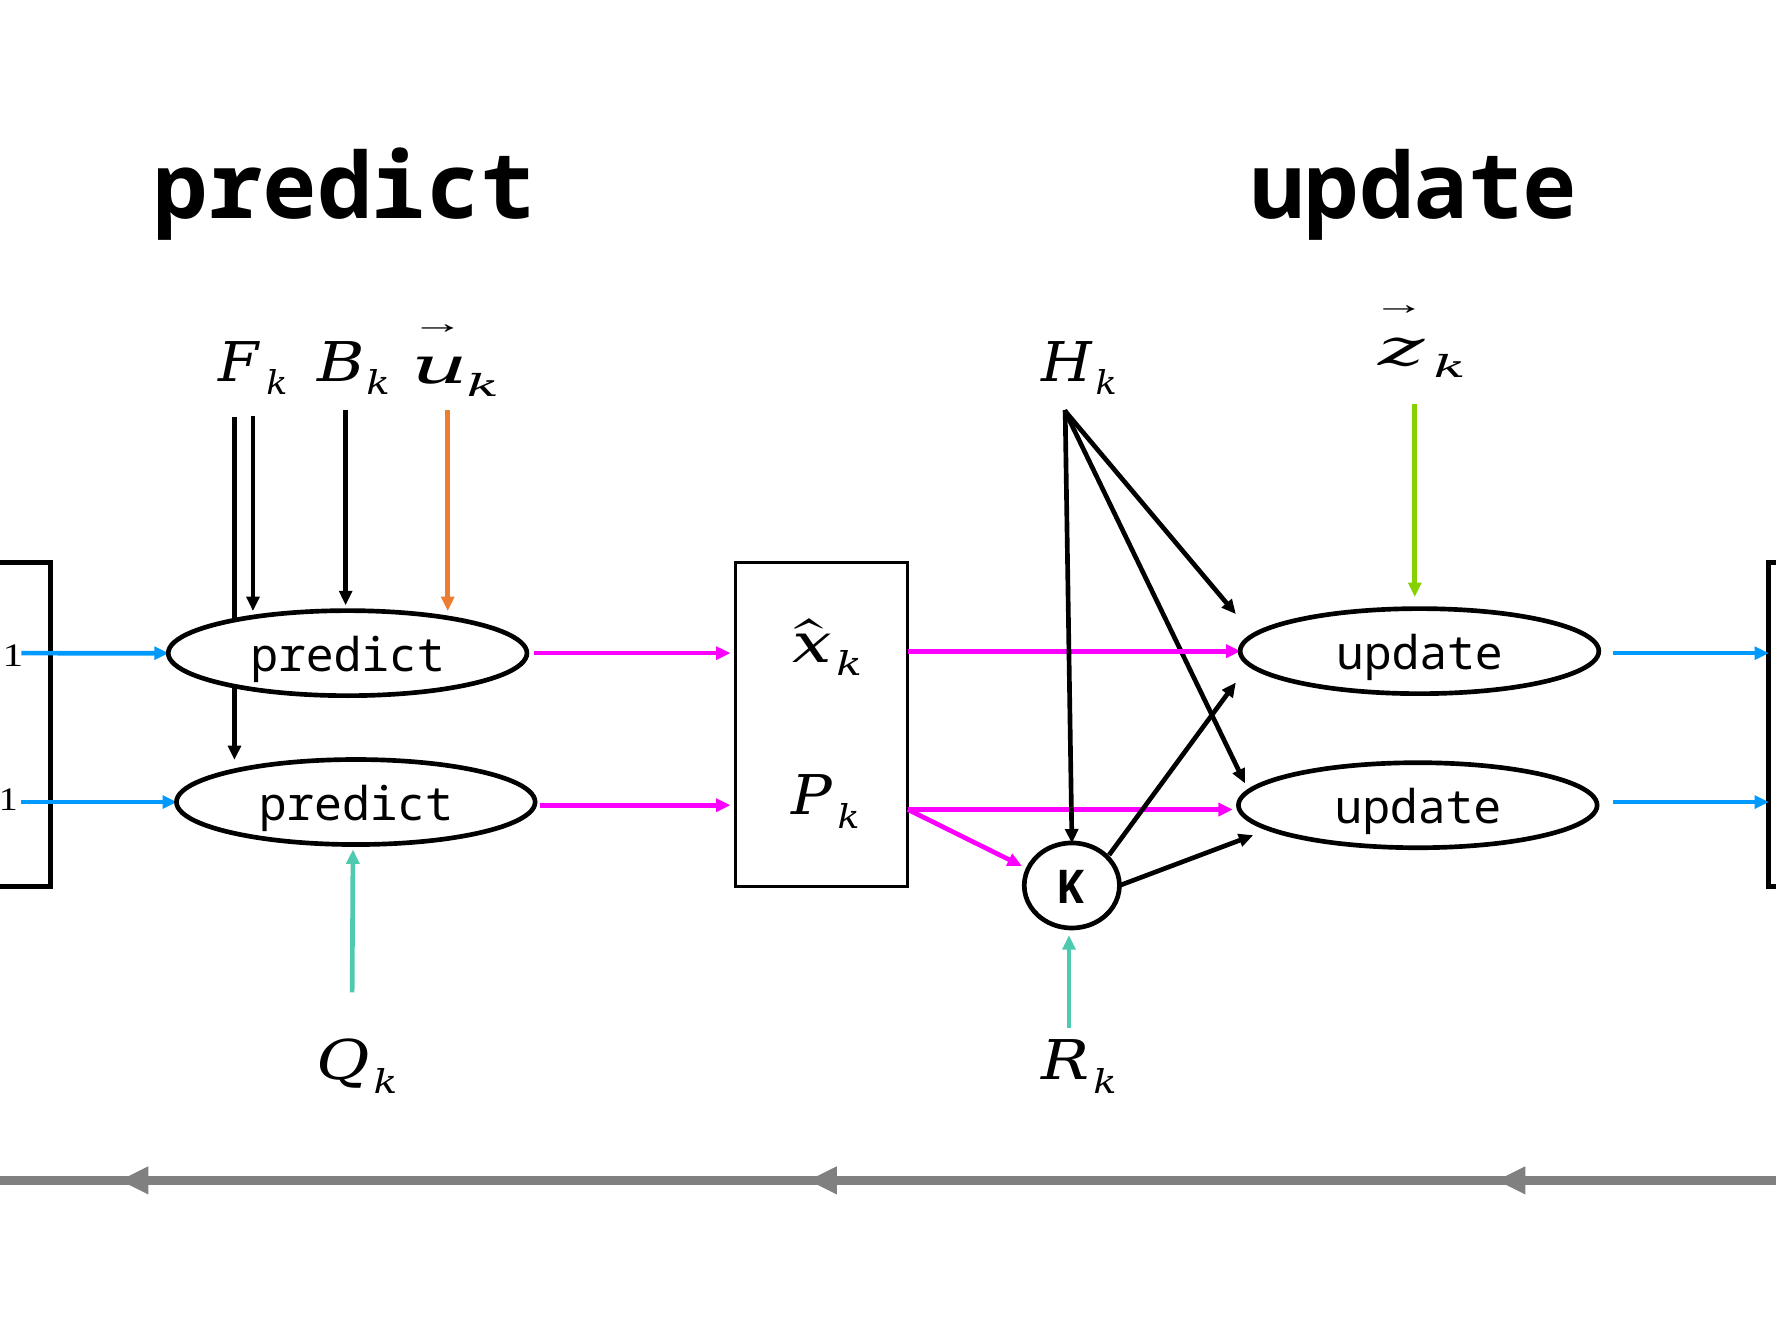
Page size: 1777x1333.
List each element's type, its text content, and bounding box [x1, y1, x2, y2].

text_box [1119, 835, 1253, 886]
text_box update [1235, 120, 1592, 245]
text_box predict [235, 609, 528, 697]
text_box predict [138, 120, 550, 245]
text_box K [1057, 841, 1121, 930]
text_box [1072, 410, 1245, 783]
text_box [734, 562, 762, 888]
text_box [0, 562, 52, 888]
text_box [1108, 682, 1236, 855]
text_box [1065, 614, 1072, 843]
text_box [762, 72, 1057, 1332]
text_box [1767, 562, 1776, 888]
text_box predict [175, 758, 537, 846]
text_box update [1245, 607, 1600, 695]
text_box predict [167, 619, 234, 688]
text_box update [1237, 761, 1599, 849]
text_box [1065, 411, 1236, 614]
